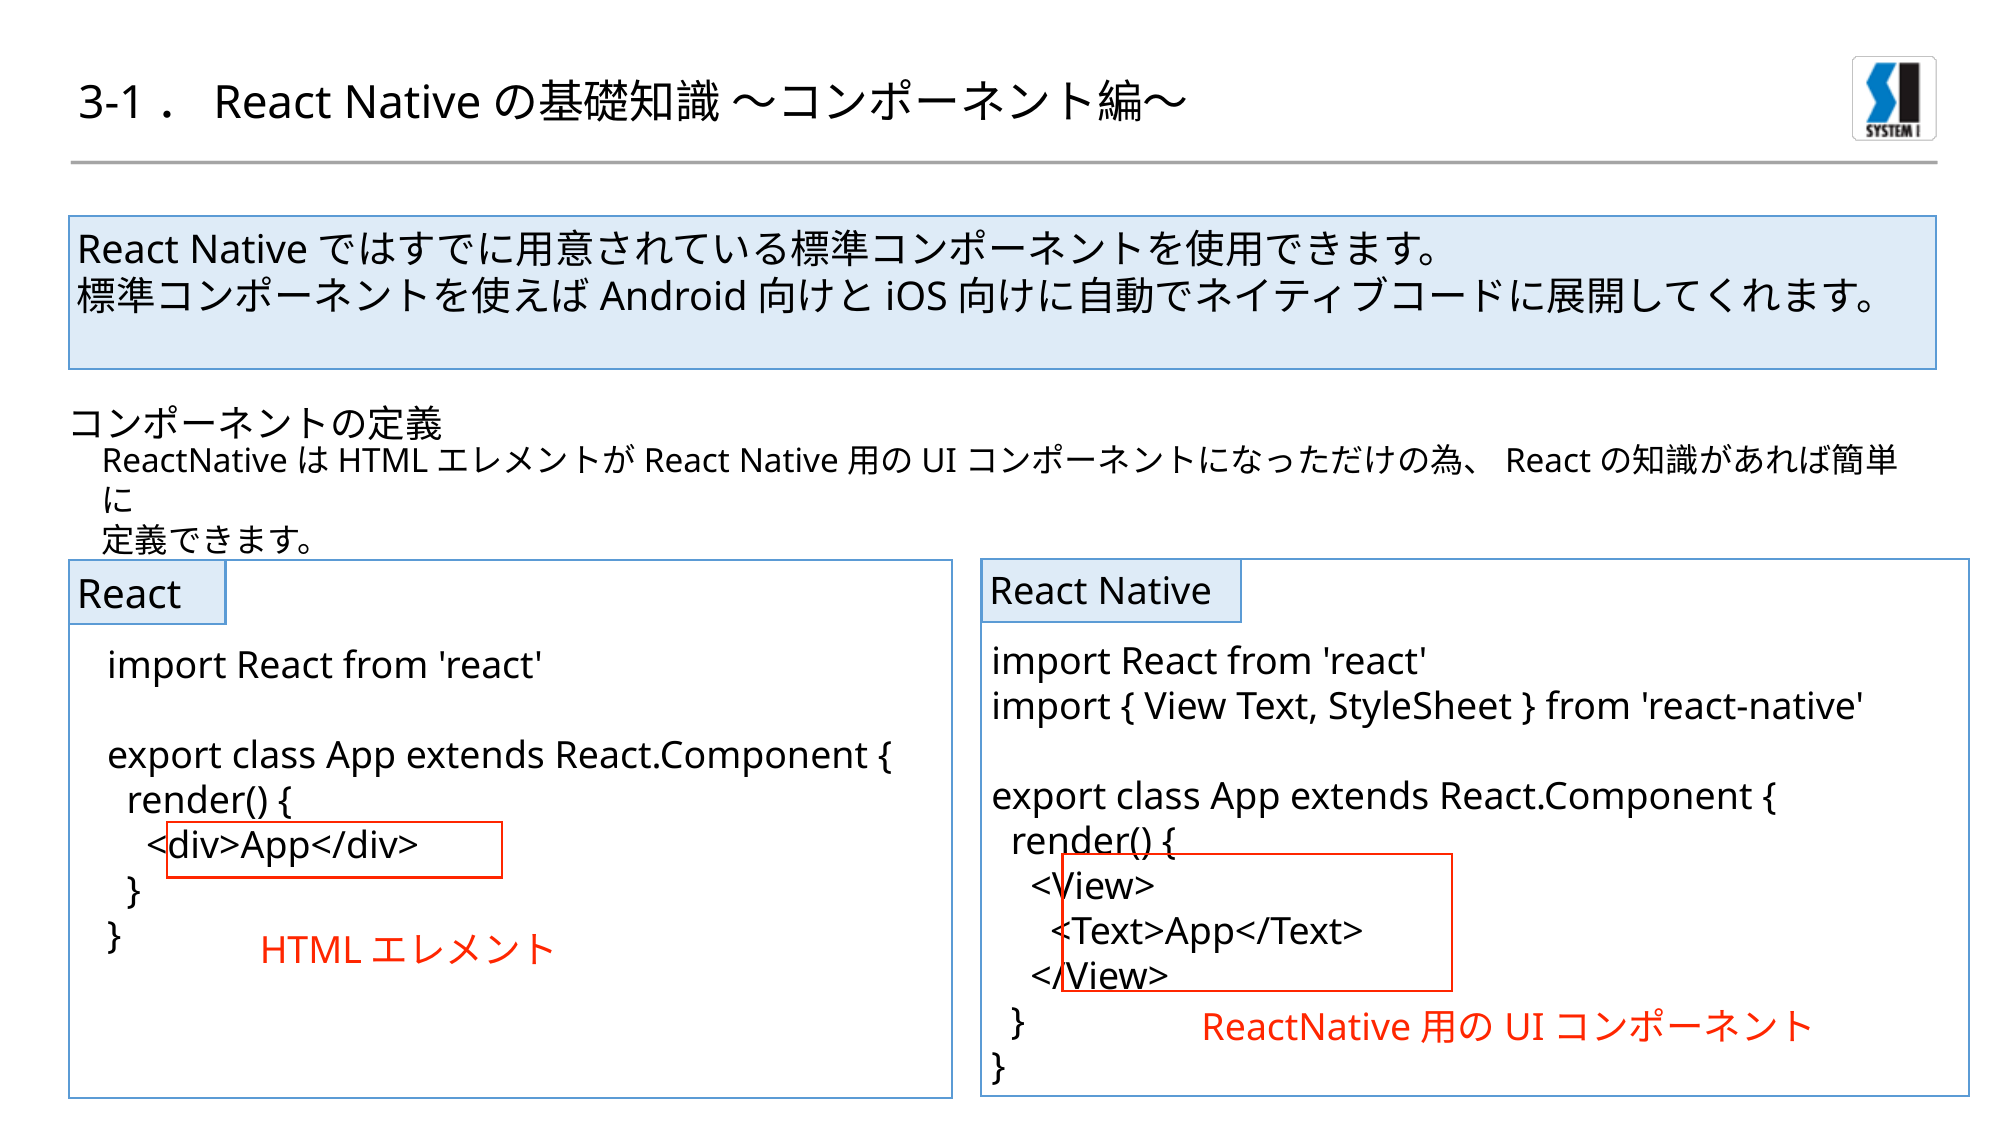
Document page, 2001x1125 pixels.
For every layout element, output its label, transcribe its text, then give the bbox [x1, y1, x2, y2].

text_box import React from 'react' import { View Text, StyleSheet } from 'react-native' export class App extends React.Component { render() { <View> <Text>App</Text> </View> } } [983, 629, 1873, 1095]
text_box [1062, 854, 1453, 991]
text_box [68, 560, 952, 1098]
title 3-1．React Nativeの基礎知識 ～コンポーネント編～ [70, 55, 1797, 145]
text_box React [69, 560, 226, 624]
text_box コンポーネントの定義 [59, 391, 452, 453]
text_box ReactNativeはHTMLエレメントがReact Native用のUIコンポーネントになっただけの為、Reactの知識があれば簡単に 定義できます。 [93, 431, 1915, 568]
text_box import React from 'react' export class App extends React.Component { render() { <div>App</div> } } [99, 634, 901, 964]
picture [1851, 55, 1938, 142]
text_box ReactNative用のUIコンポーネント [1193, 994, 1825, 1057]
text_box HTMLエレメント [251, 917, 567, 980]
text_box [981, 558, 1969, 1097]
text_box [166, 821, 502, 878]
text_box React Native [981, 568, 1242, 623]
list React Nativeではすでに用意されている標準コンポーネントを使用できます。 標準コンポーネントを使えばAndroid向けとiOS向けに自動でネイティブコードに展開してくれます。 [68, 215, 1937, 370]
